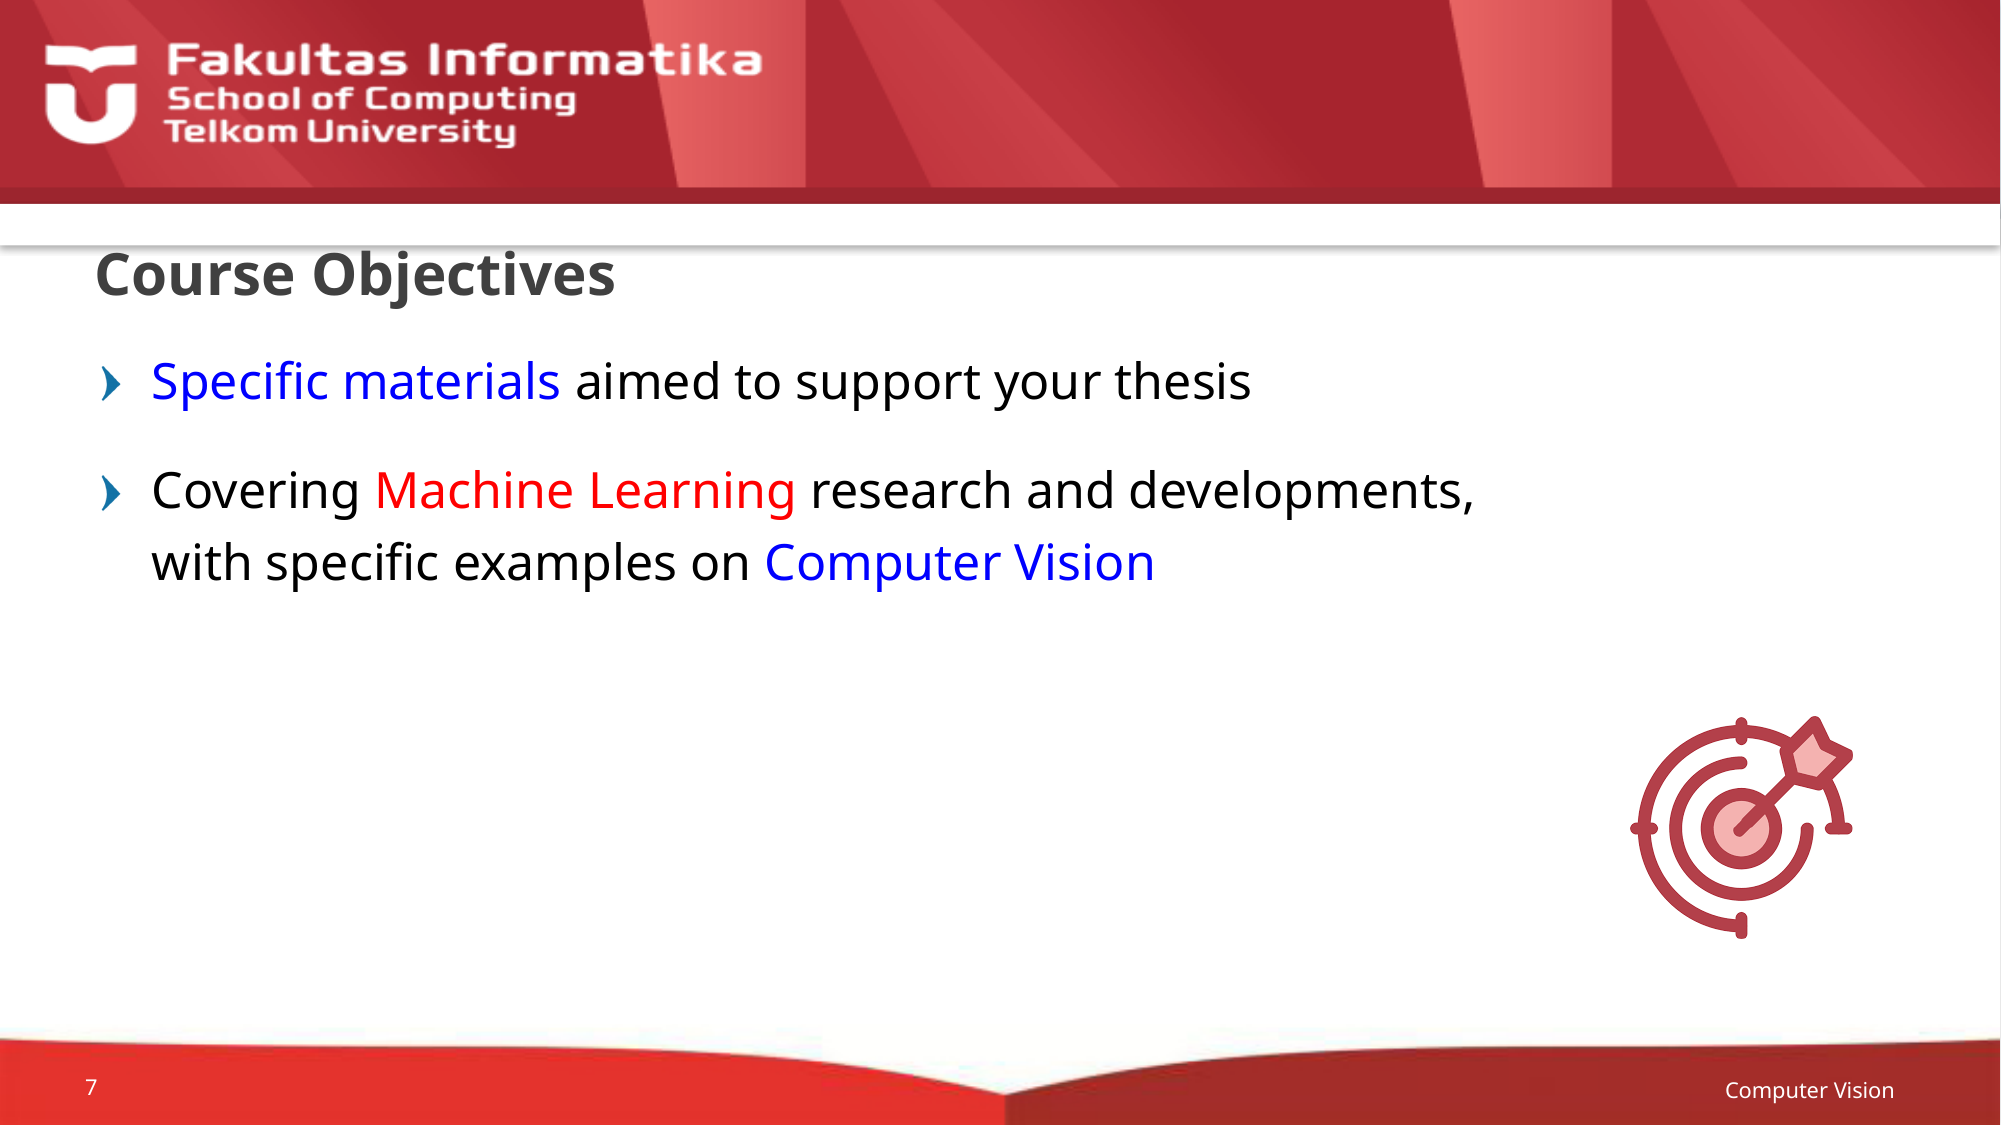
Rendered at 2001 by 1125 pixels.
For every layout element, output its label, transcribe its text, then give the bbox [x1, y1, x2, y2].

picture [95, 464, 124, 513]
list Specific materials aimed to support your thesis Covering Machine Learning research and developments, with specific examples on Computer Vision [80, 329, 1902, 990]
list Computer Vision [1185, 1058, 1911, 1119]
picture [0, 0, 2001, 1125]
slide_number 7 [85, 1058, 164, 1119]
title Course Objectives [79, 219, 1901, 325]
picture [1630, 716, 1853, 939]
picture [95, 355, 124, 403]
